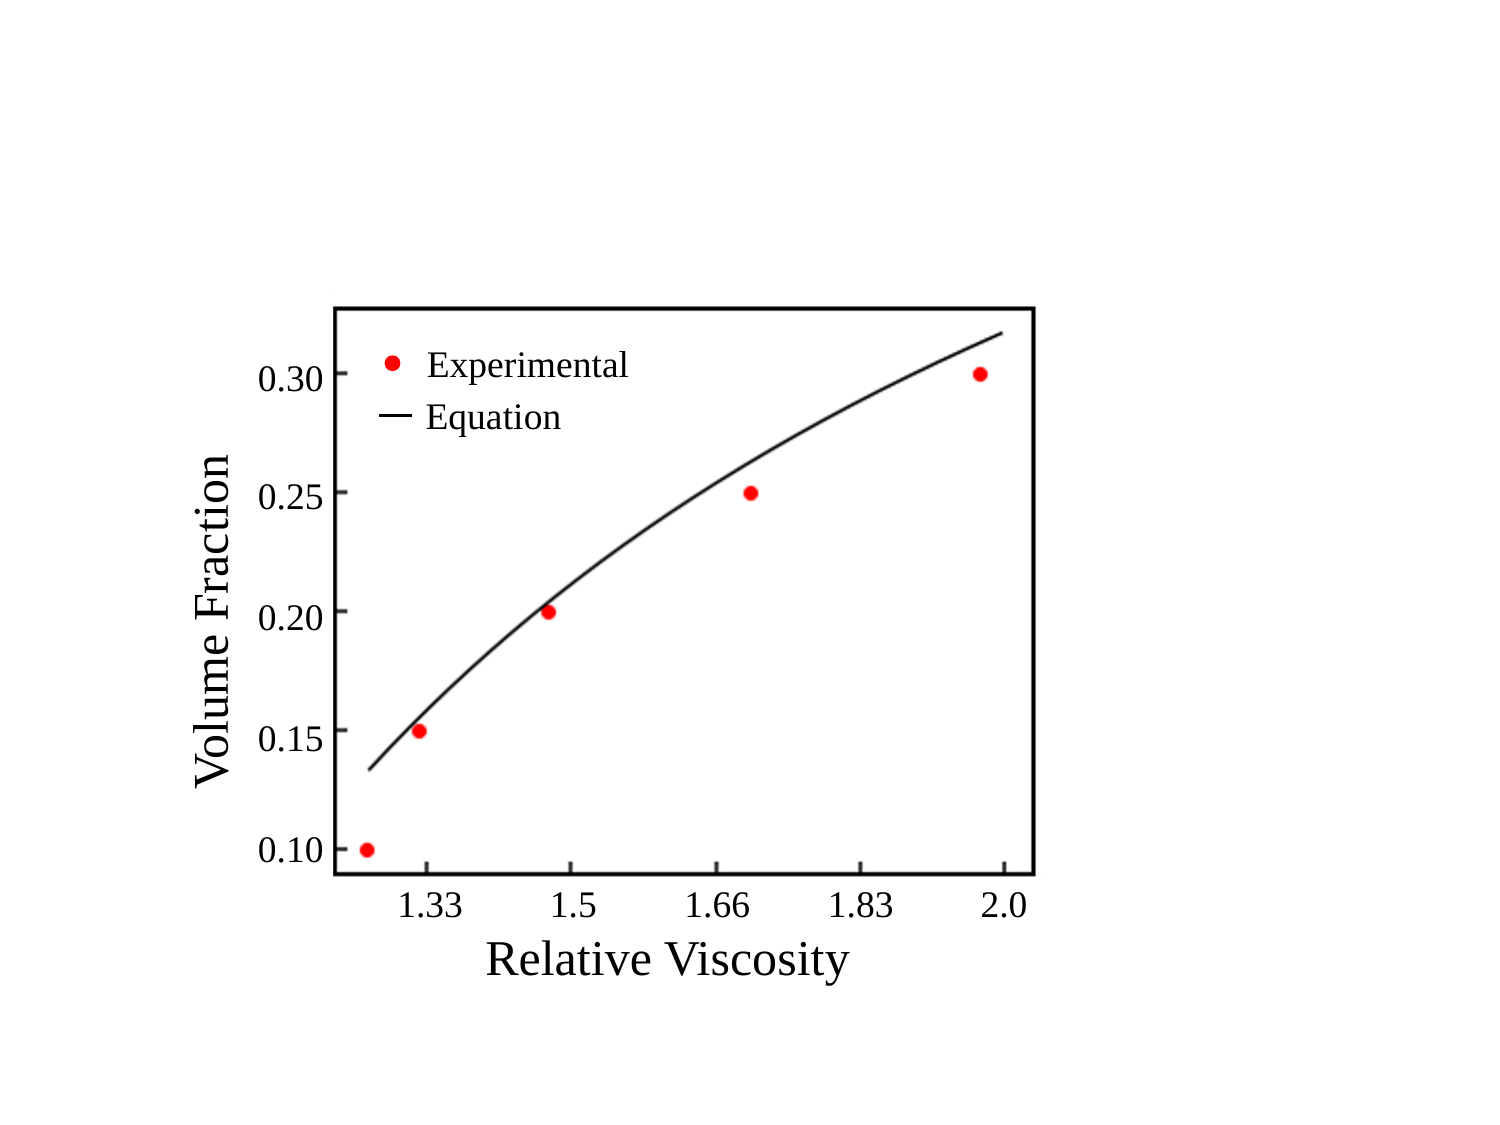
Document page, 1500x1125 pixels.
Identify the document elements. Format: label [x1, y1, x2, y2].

text_box [154, 293, 1097, 994]
